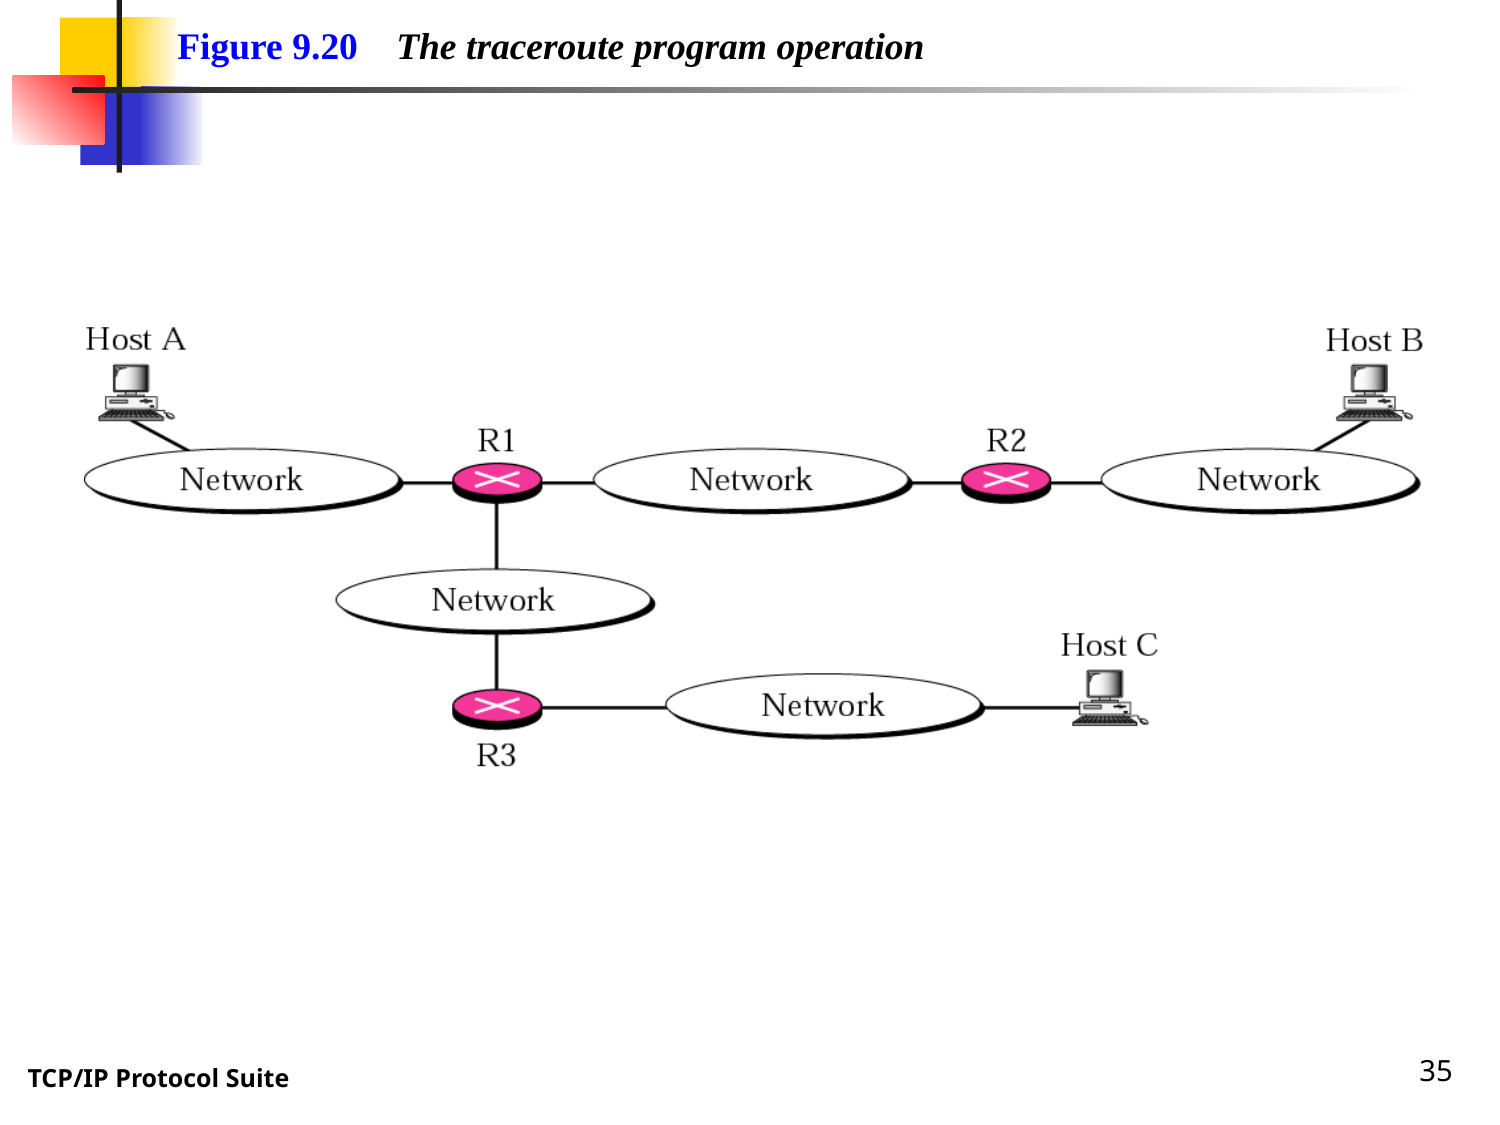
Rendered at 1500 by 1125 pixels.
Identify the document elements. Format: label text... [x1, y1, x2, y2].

text_box [116, 0, 122, 87]
slide_number 35 [1155, 1024, 1468, 1100]
picture [84, 321, 1425, 775]
text_box [141, 93, 202, 165]
text_box [122, 93, 141, 165]
text_box [116, 93, 122, 173]
text_box [122, 17, 177, 86]
text_box Figure 9.20 The traceroute program operation [162, 14, 1100, 75]
text_box [80, 93, 116, 165]
text_box [72, 87, 1423, 93]
text_box [12, 75, 105, 145]
footer TCP/IP Protocol Suite [12, 1025, 488, 1100]
text_box [60, 17, 116, 86]
